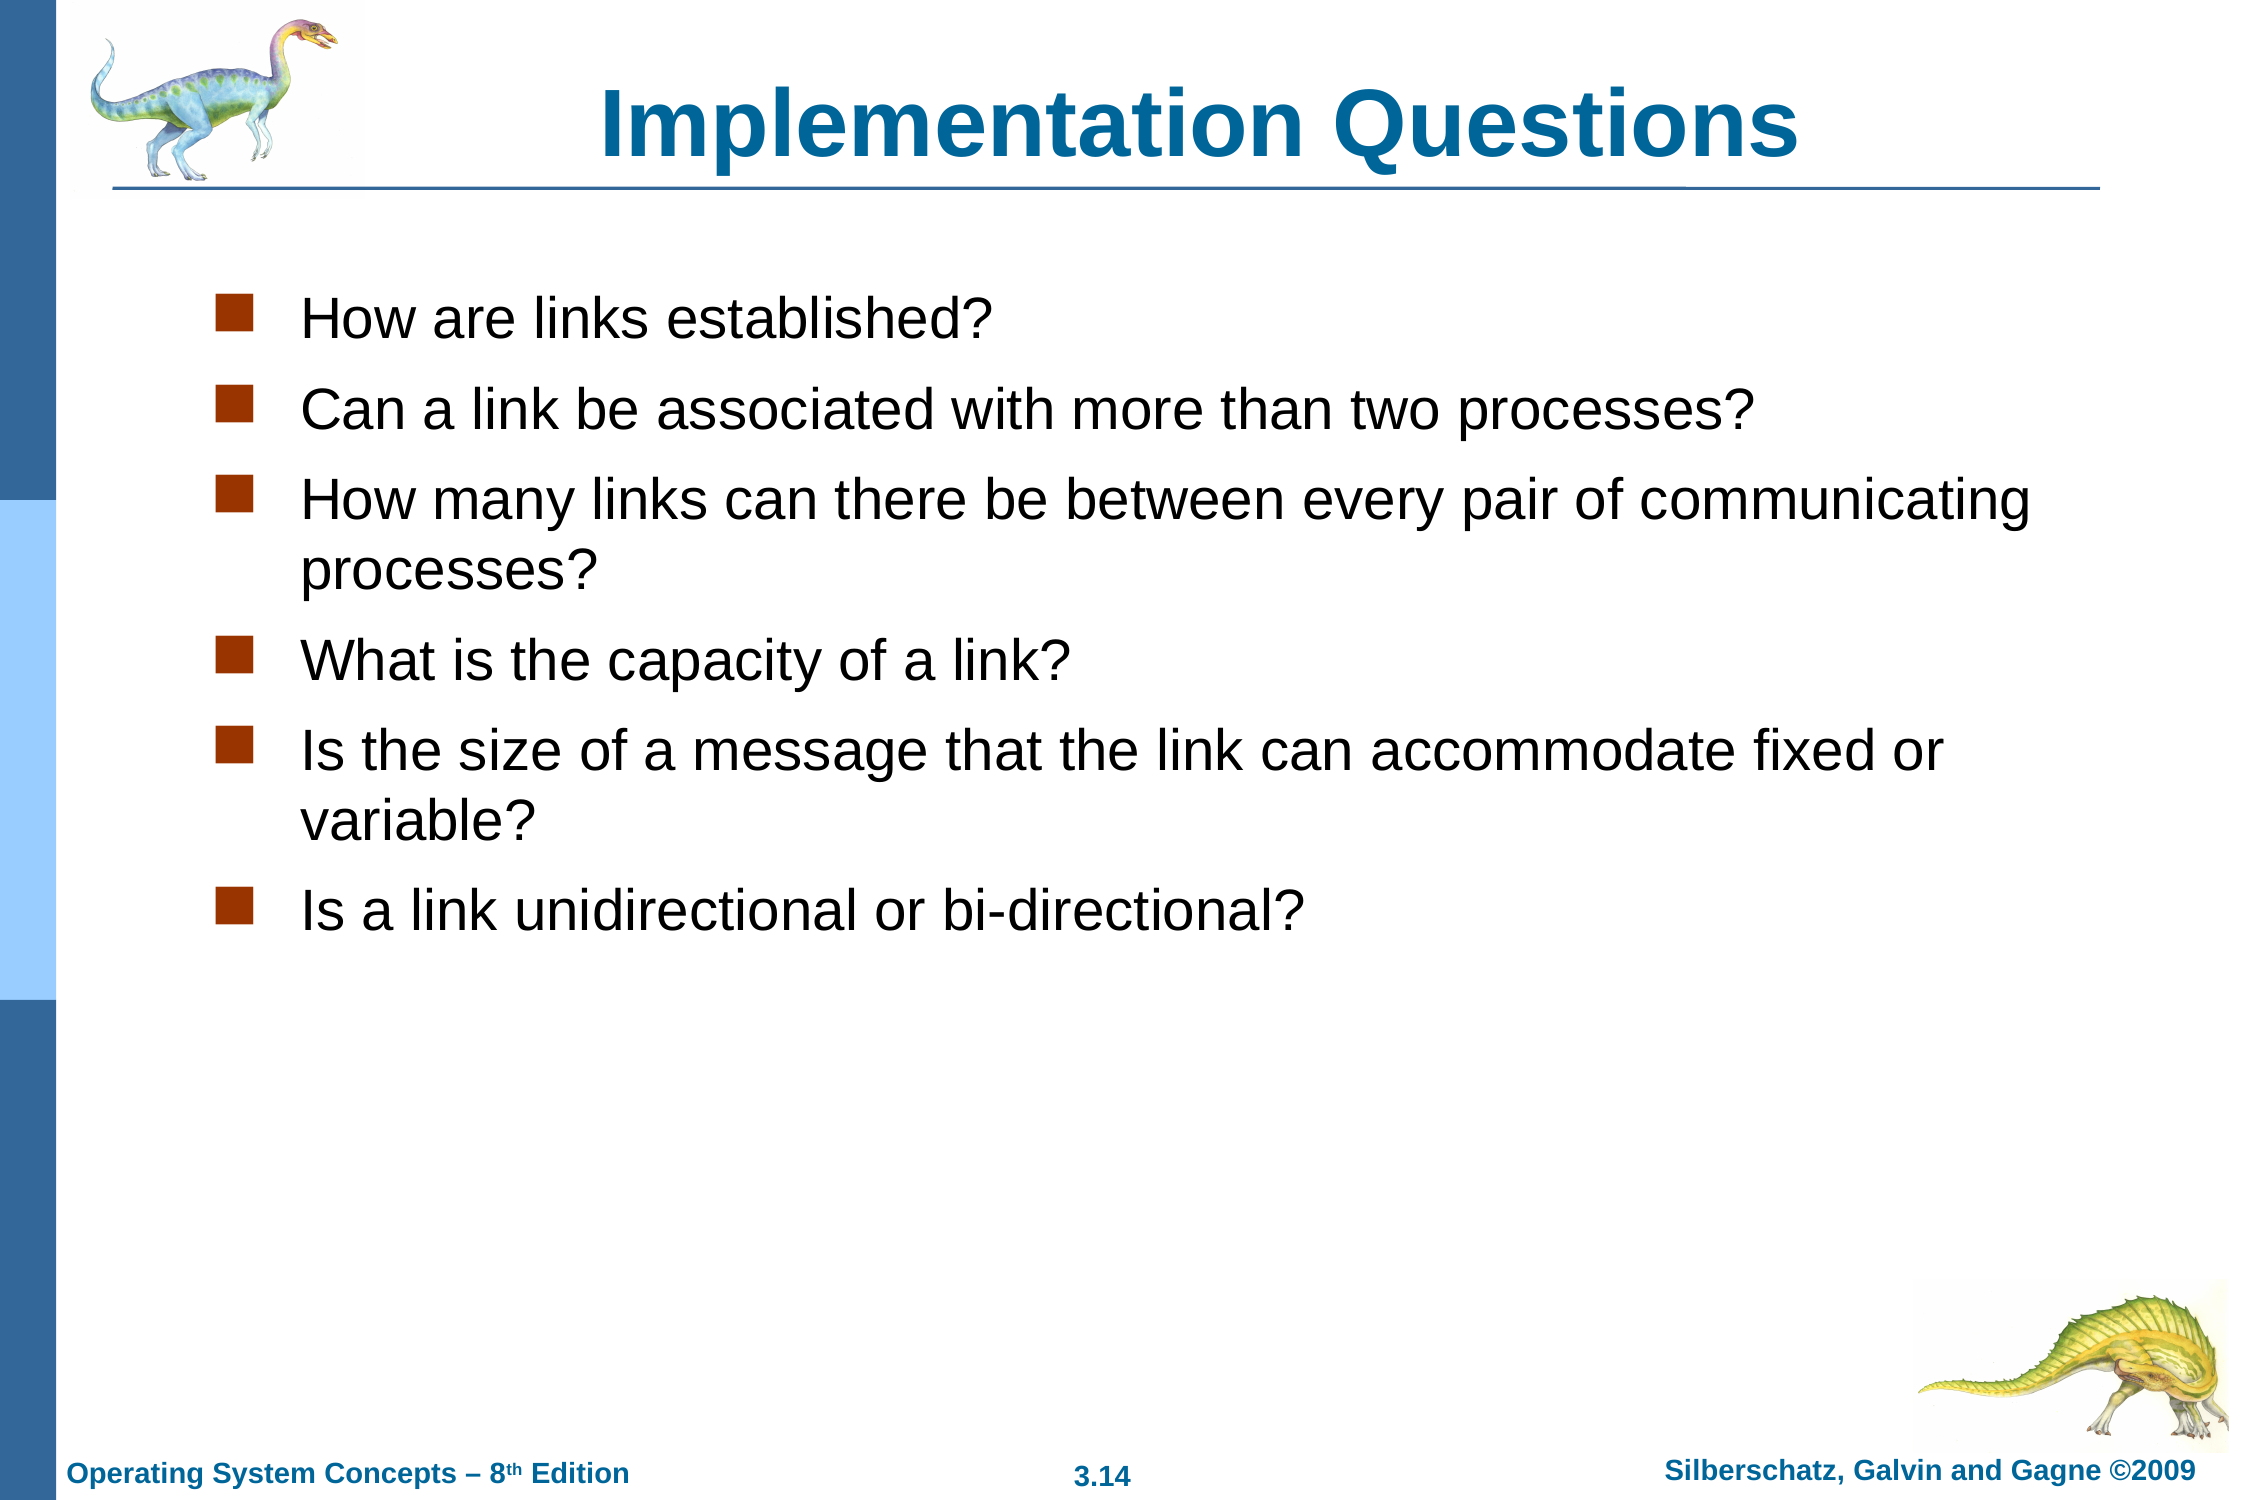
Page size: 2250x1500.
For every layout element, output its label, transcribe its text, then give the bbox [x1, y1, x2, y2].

list How are links established? Can a link be associated with more than two processes? How many links can there be between every pair of communicating processes? What is the capacity of a link? Is the size of a message that the link can accommodate fixed or variable? Is a link unidirectional or bi-directional? [198, 269, 2086, 1261]
title Implementation Questions [263, 60, 2138, 187]
picture [1913, 1279, 2229, 1453]
picture [70, 0, 365, 199]
